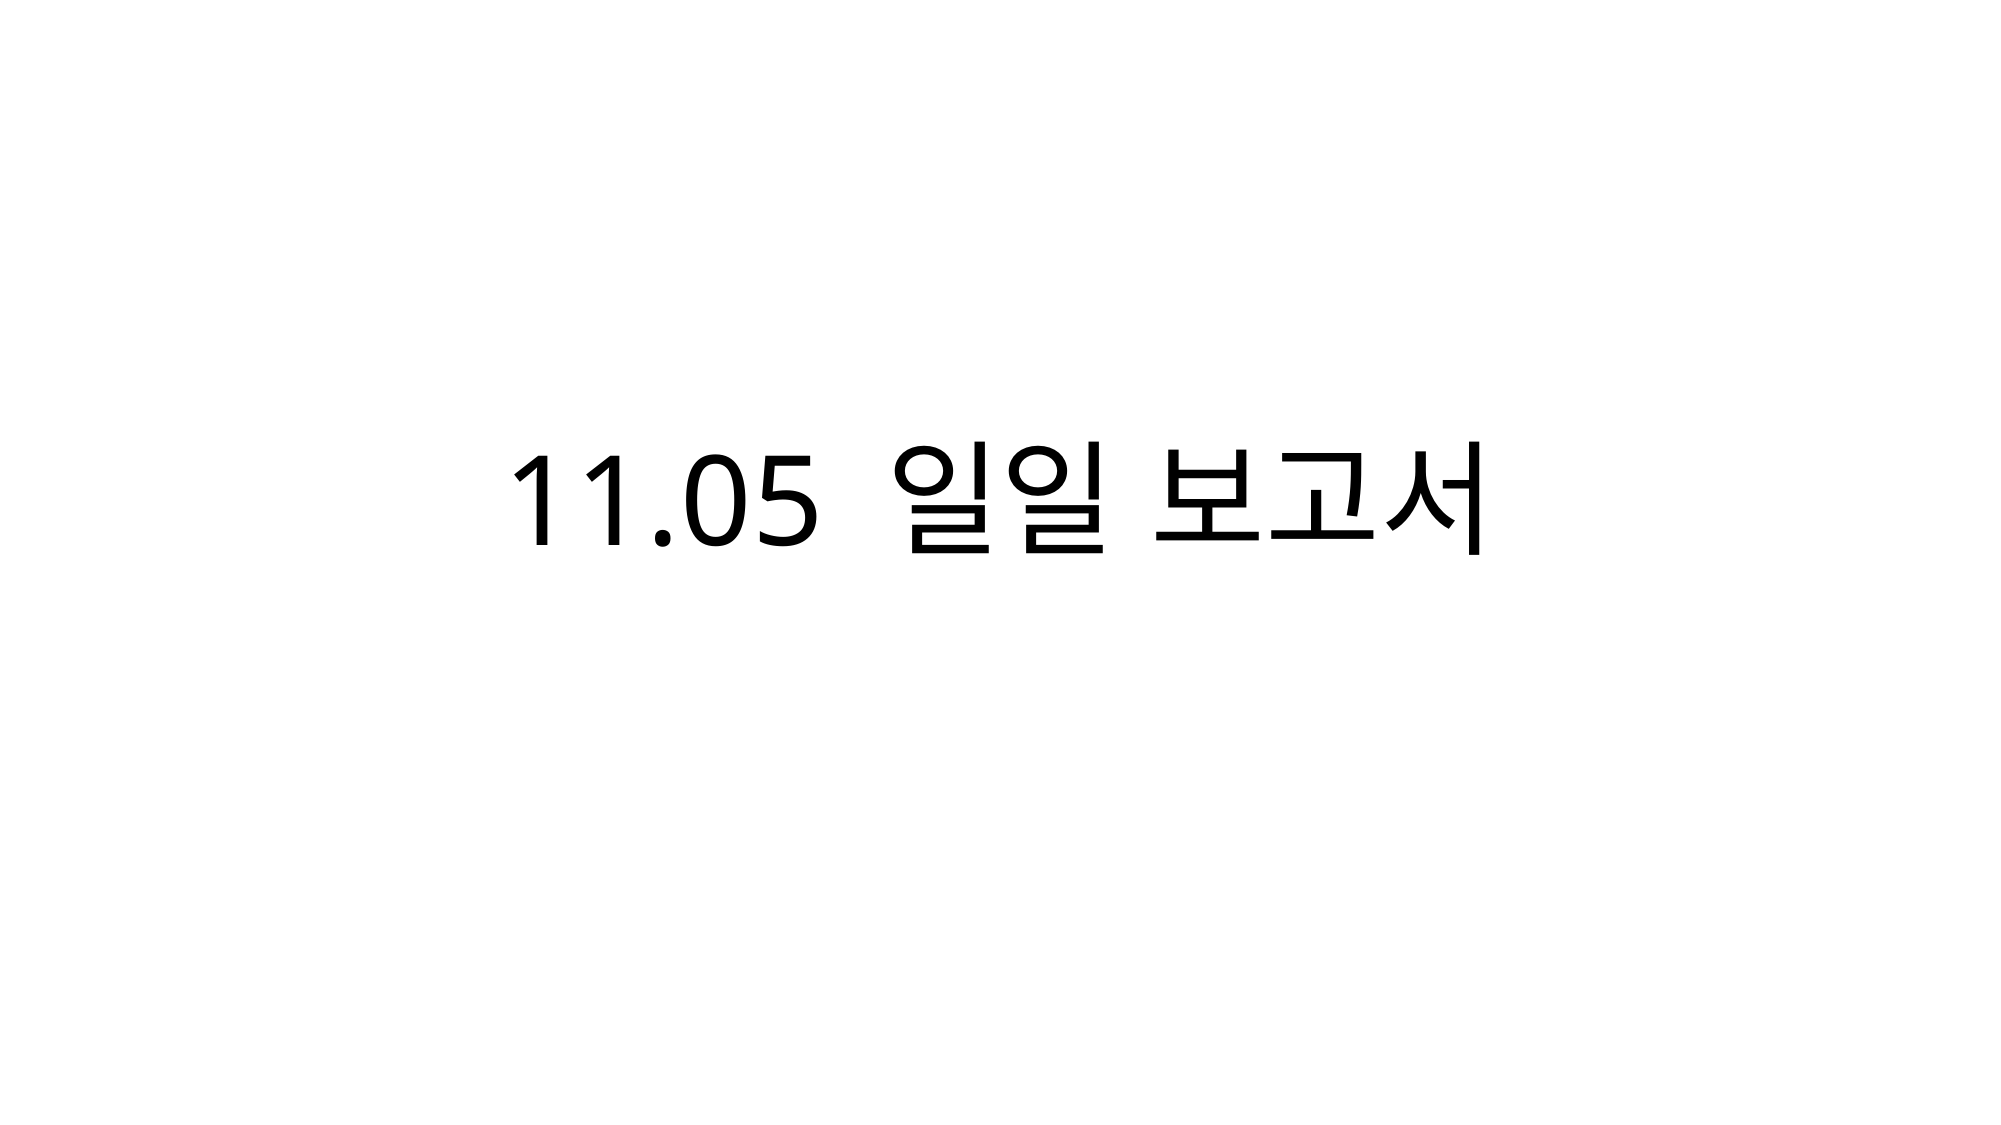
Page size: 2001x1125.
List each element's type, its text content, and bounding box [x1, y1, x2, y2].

title 11.05 일일 보고서 [249, 188, 1750, 580]
